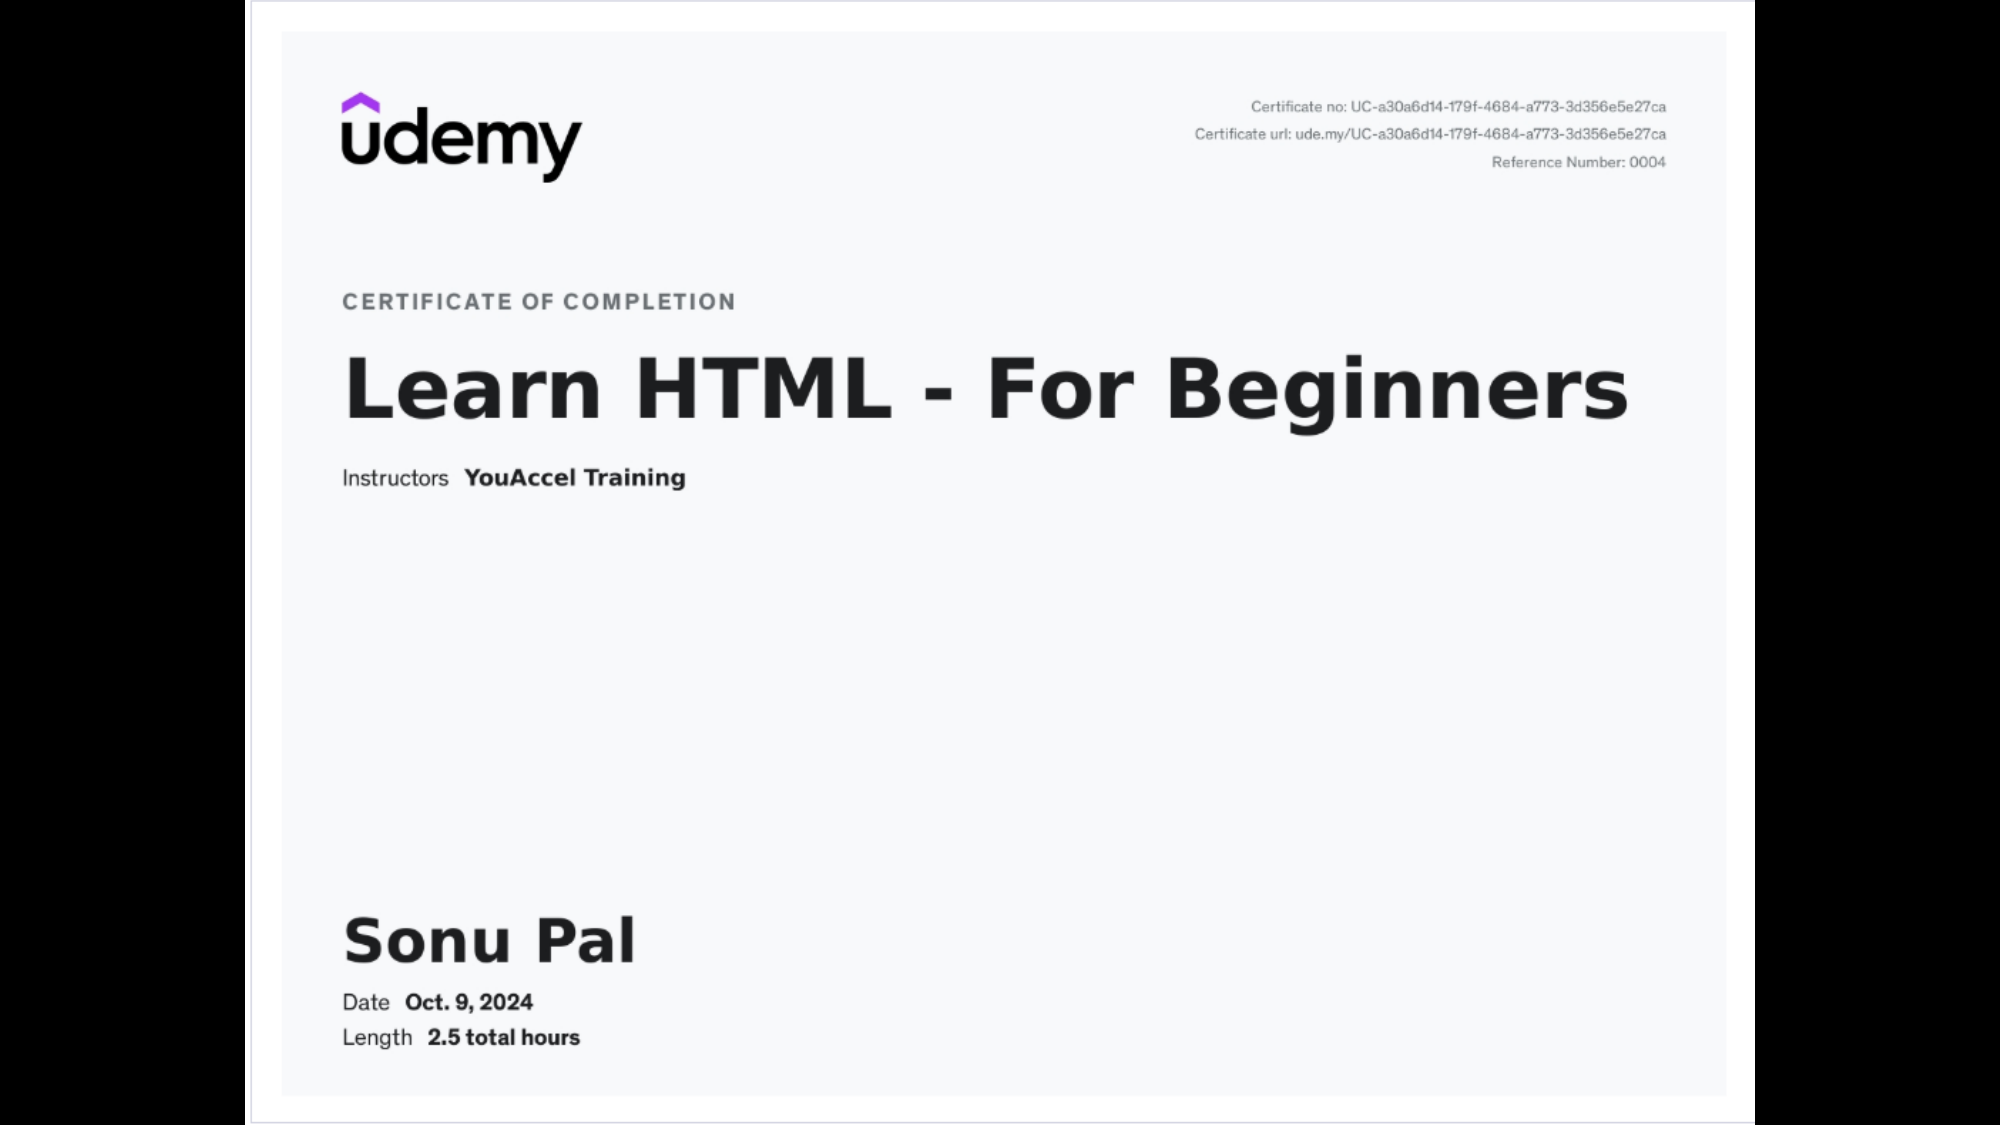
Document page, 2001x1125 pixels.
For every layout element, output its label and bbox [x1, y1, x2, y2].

picture [245, 0, 1755, 1125]
